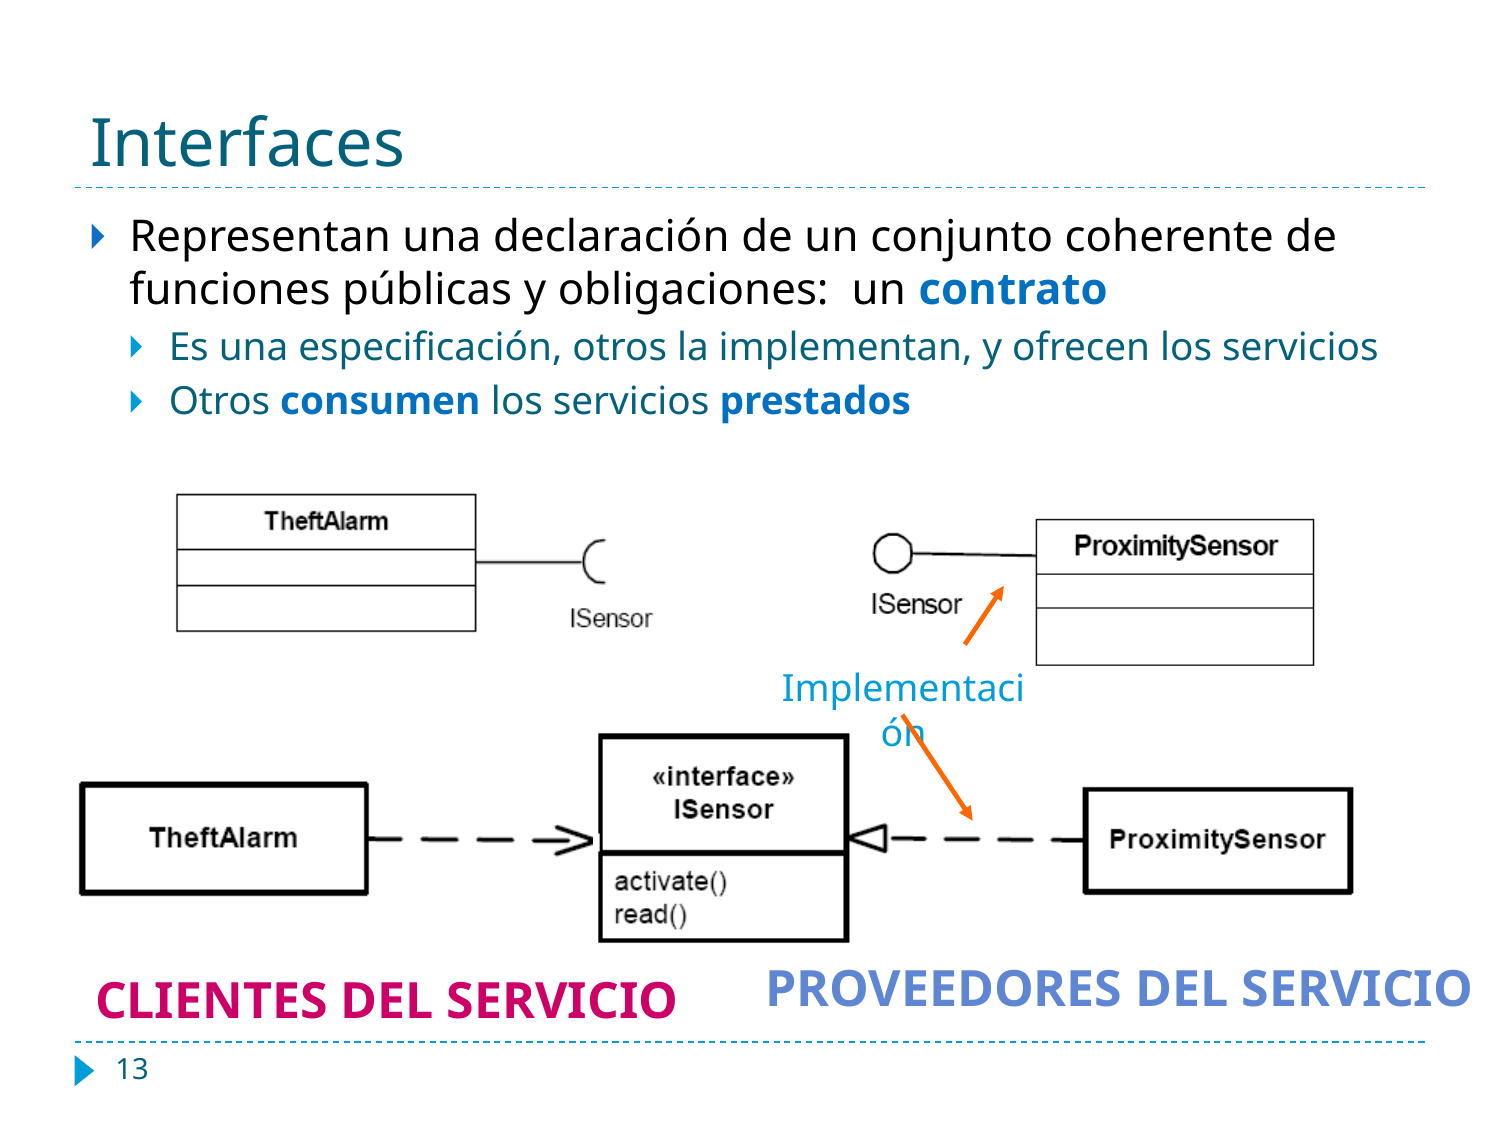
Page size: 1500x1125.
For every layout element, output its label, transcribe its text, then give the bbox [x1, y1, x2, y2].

text_box PROVEEDORES DEL SERVICIO [730, 949, 1500, 1025]
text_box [46, 480, 727, 1037]
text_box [902, 714, 973, 821]
picture [903, 684, 911, 692]
text_box Implementación [766, 656, 1041, 724]
title Interfaces [75, 24, 1425, 188]
picture [851, 484, 1348, 692]
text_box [964, 585, 1004, 645]
picture [727, 726, 1364, 962]
picture [947, 684, 956, 692]
picture [887, 729, 897, 743]
picture [890, 684, 899, 692]
list Representan una declaración de un conjunto coherente de funciones públicas y obligaciones: un contrato Es una especificación, otros la implementan, y ofrecen los servicios Otros consumen los servicios prestados [75, 200, 1425, 446]
slide_number ‹#› [100, 1045, 426, 1103]
